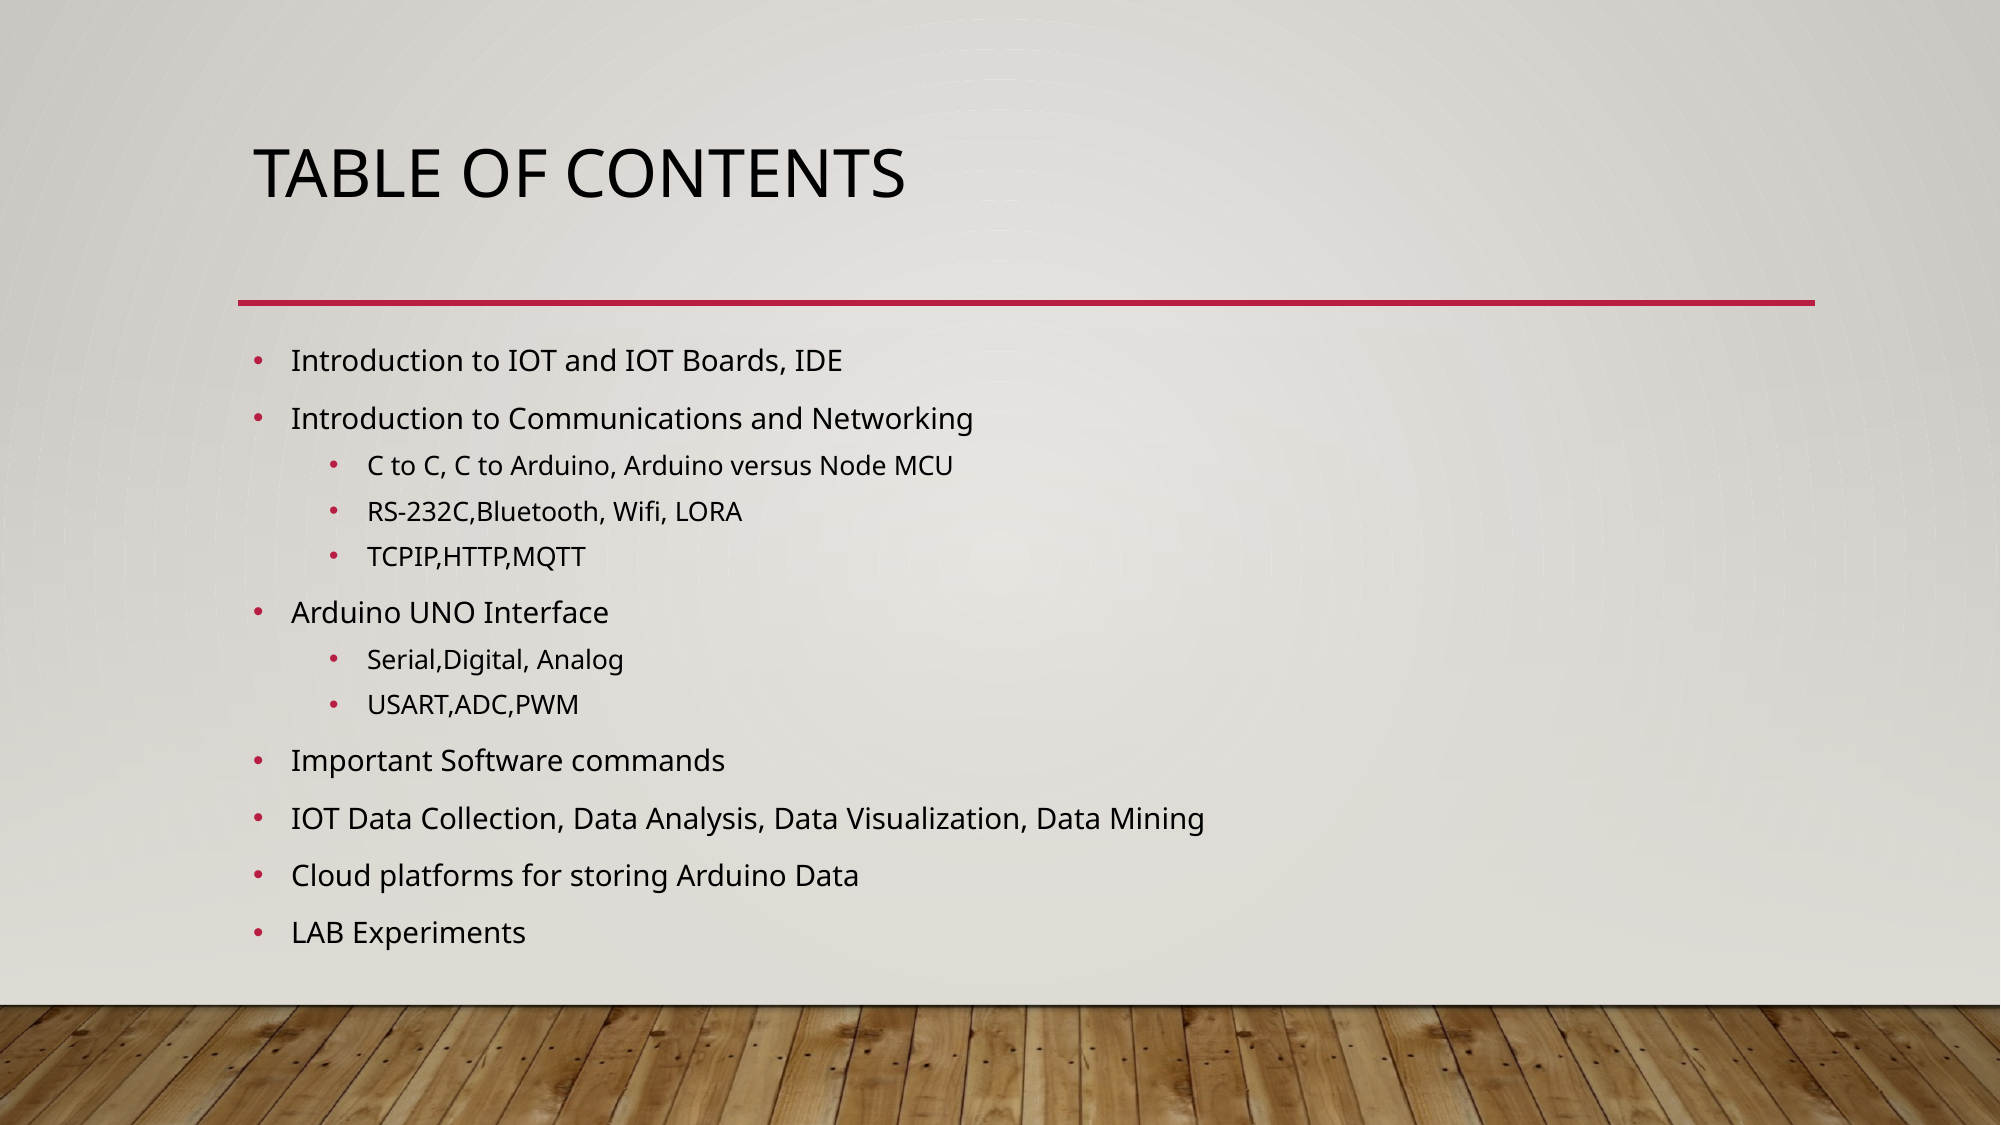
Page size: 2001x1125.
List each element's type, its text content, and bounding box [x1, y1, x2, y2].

list Introduction to IOT and IOT Boards, IDE Introduction to Communications and Networking C to C, C to Arduino, Arduino versus Node MCU RS-232C,Bluetooth, Wifi, LORA TCPIP,HTTP,MQTT Arduino UNO Interface Serial,Digital, Analog USART,ADC,PWM Important Software commands IOT Data Collection, Data Analysis, Data Visualization, Data Mining Cloud platforms for storing Arduino Data LAB Experiments [238, 327, 1814, 964]
title Table of contents [238, 131, 1814, 305]
picture [0, 1005, 2000, 1125]
